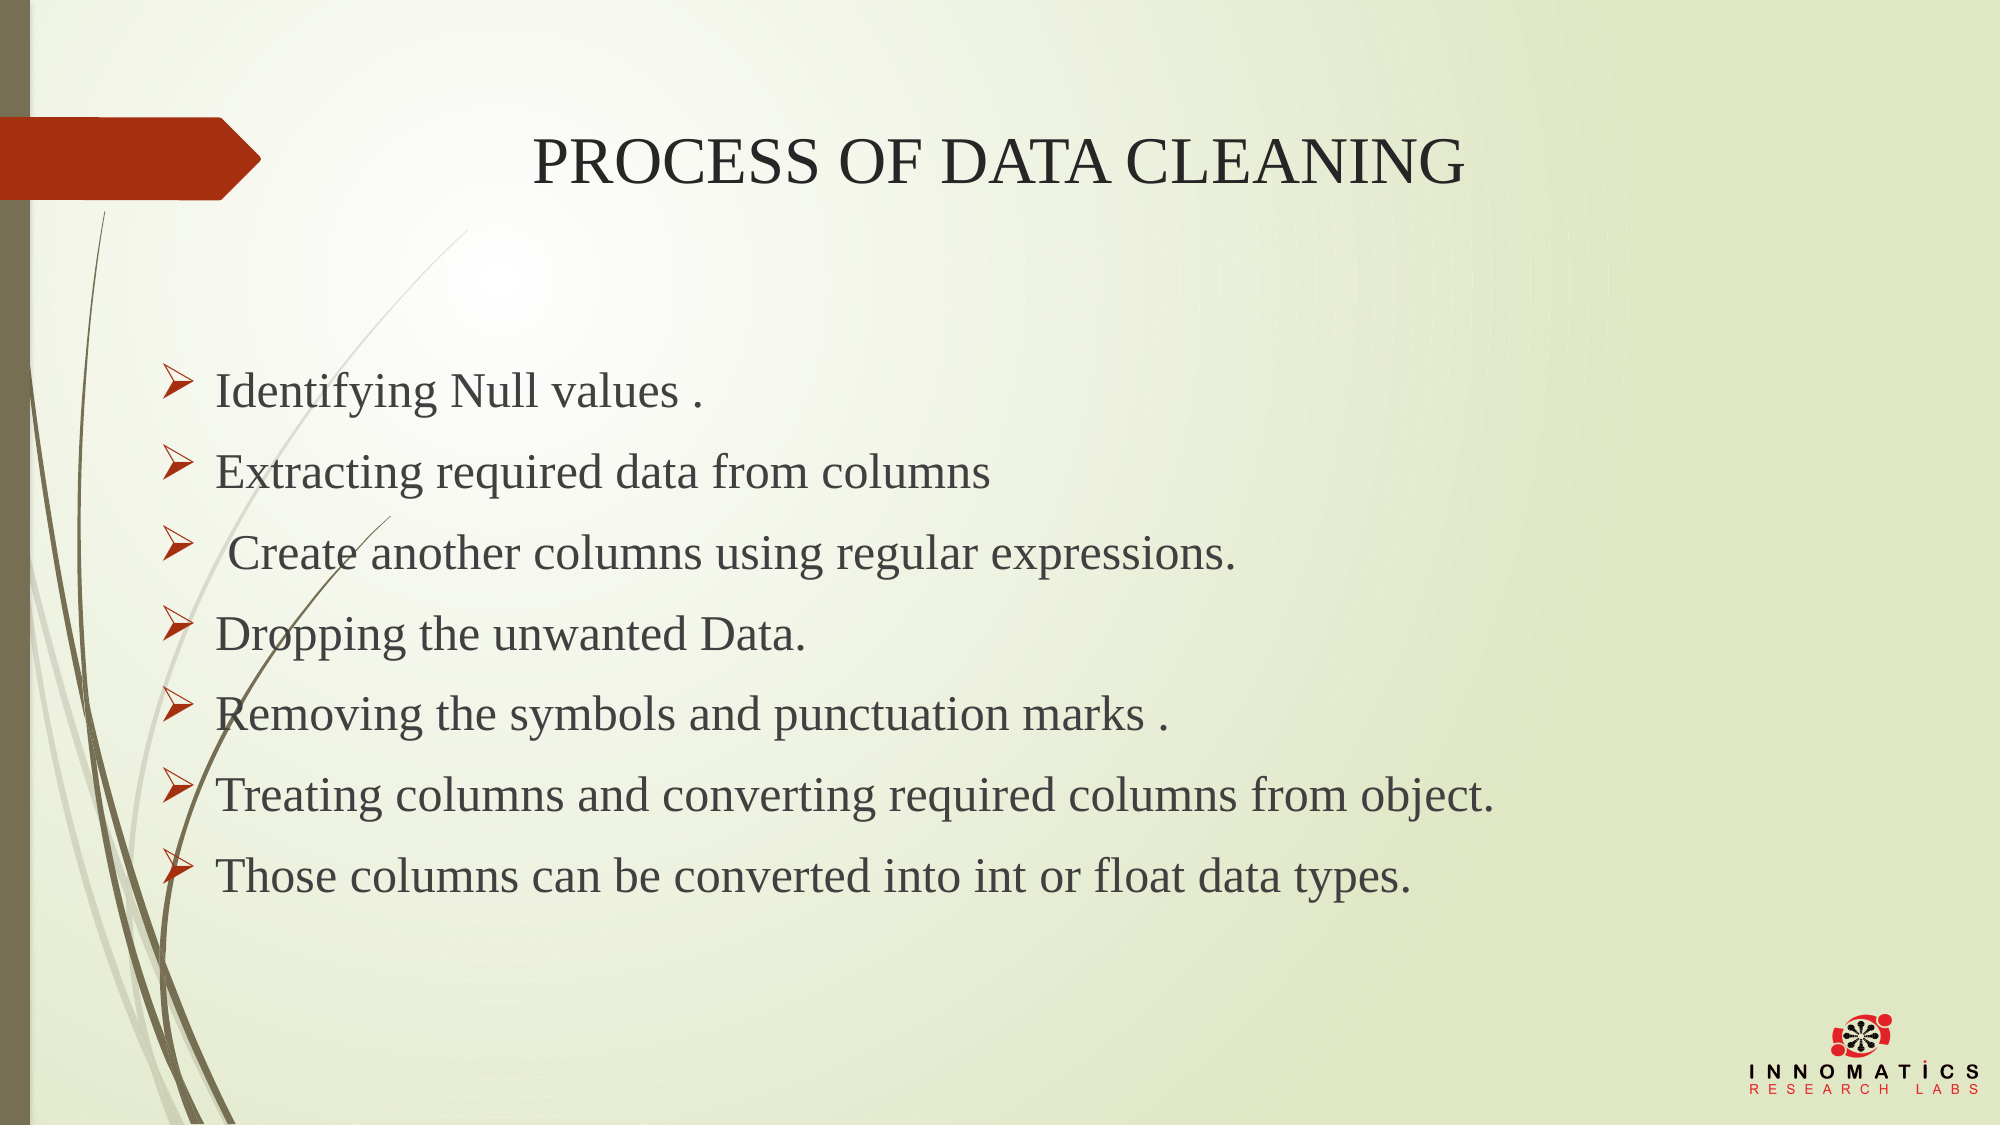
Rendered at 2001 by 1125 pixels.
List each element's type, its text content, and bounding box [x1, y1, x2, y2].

title PROCESS OF DATA CLEANING [269, 109, 1731, 202]
picture [1749, 1014, 1979, 1098]
list Identifying Null values . Extracting required data from columns Create another columns using regular expressions. Dropping the unwanted Data. Removing the symbols and punctuation marks . Treating columns and converting required columns from object. Those columns can be converted into int or float data types. [143, 350, 1857, 970]
